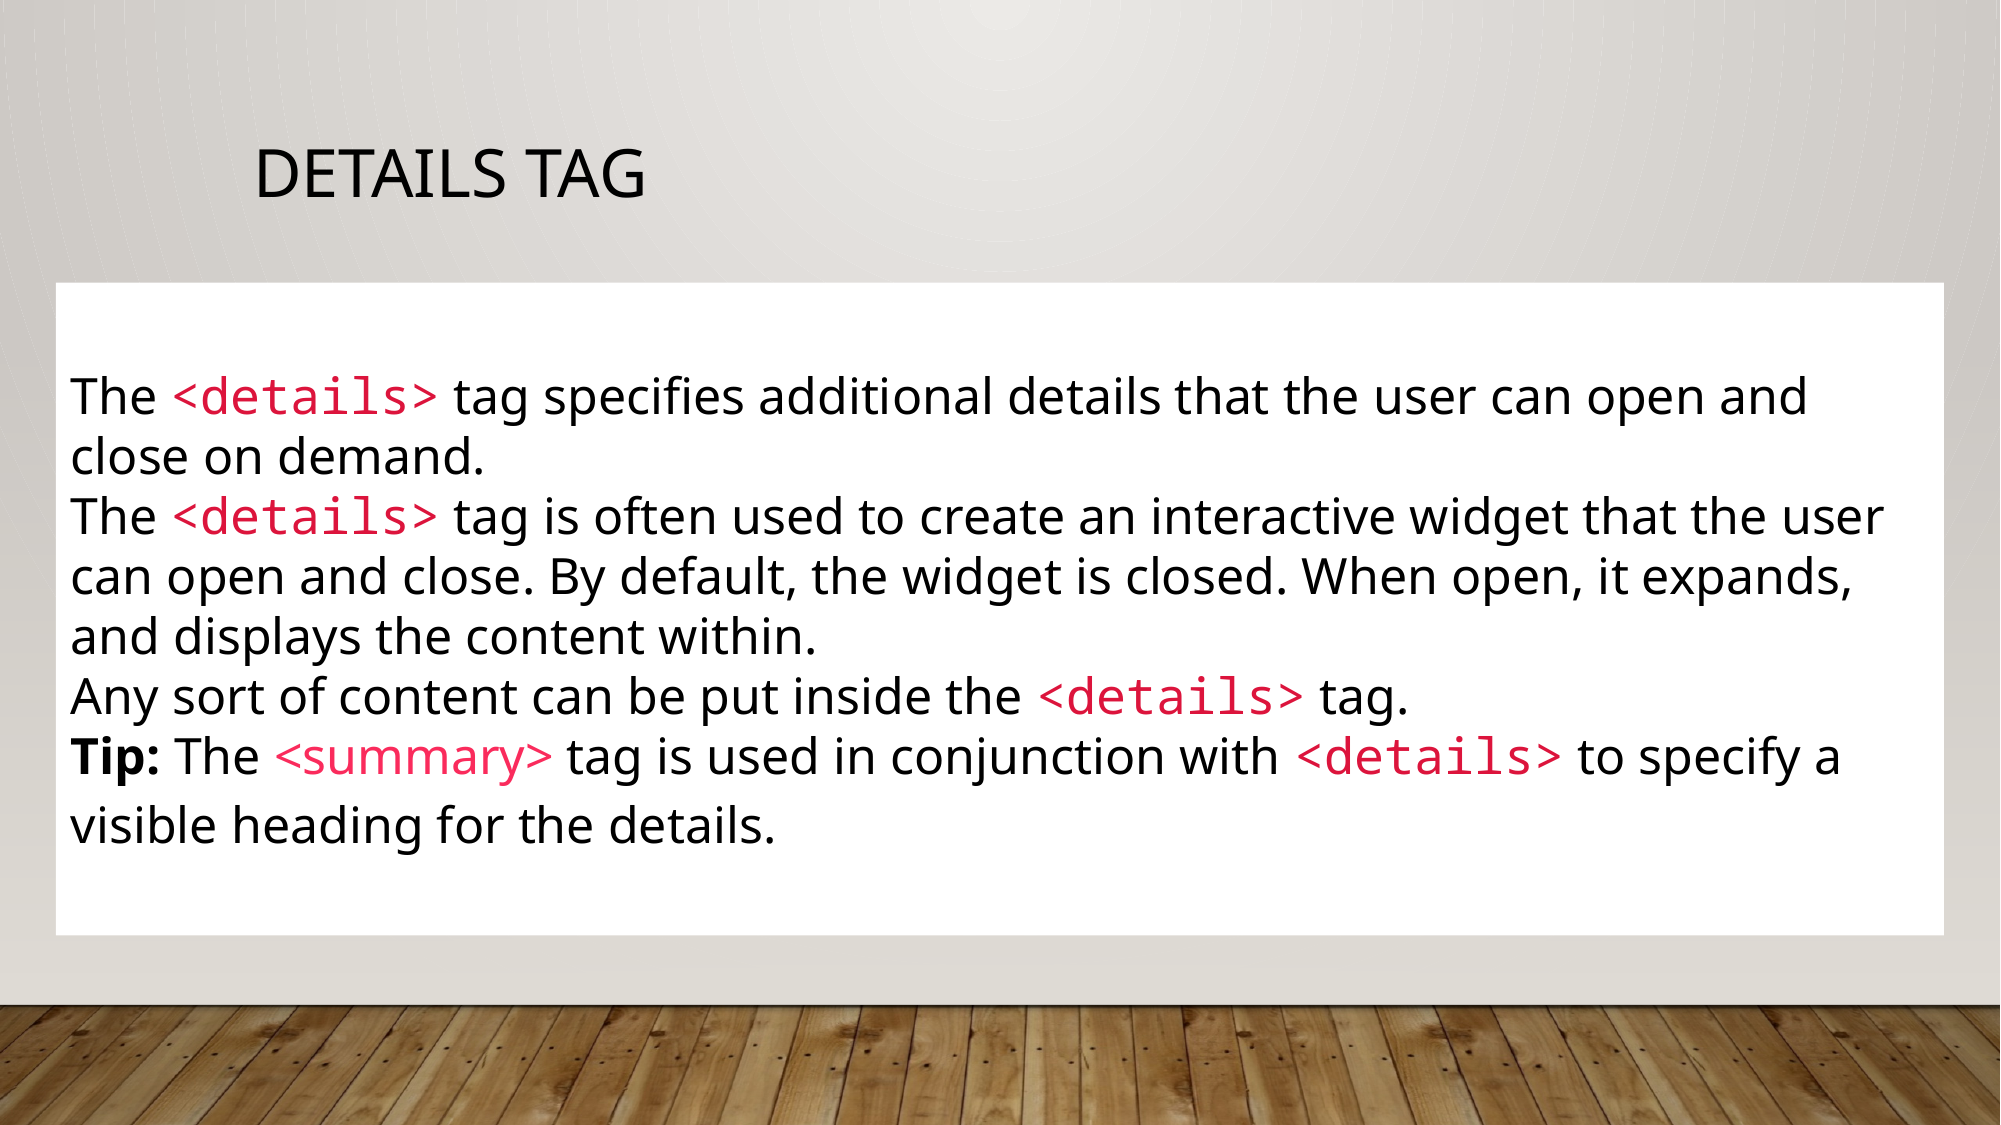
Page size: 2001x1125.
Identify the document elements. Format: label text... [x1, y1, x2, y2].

title Details tag [238, 131, 1814, 282]
picture [0, 1005, 2000, 1125]
list The <details> tag specifies additional details that the user can open and close on demand. The <details> tag is often used to create an interactive widget that the user can open and close. By default, the widget is closed. When open, it expands, and displays the content within. Any sort of content can be put inside the <details> tag. Tip: The <summary> tag is used in conjunction with <details> to specify a visible heading for the details. [55, 282, 1944, 936]
